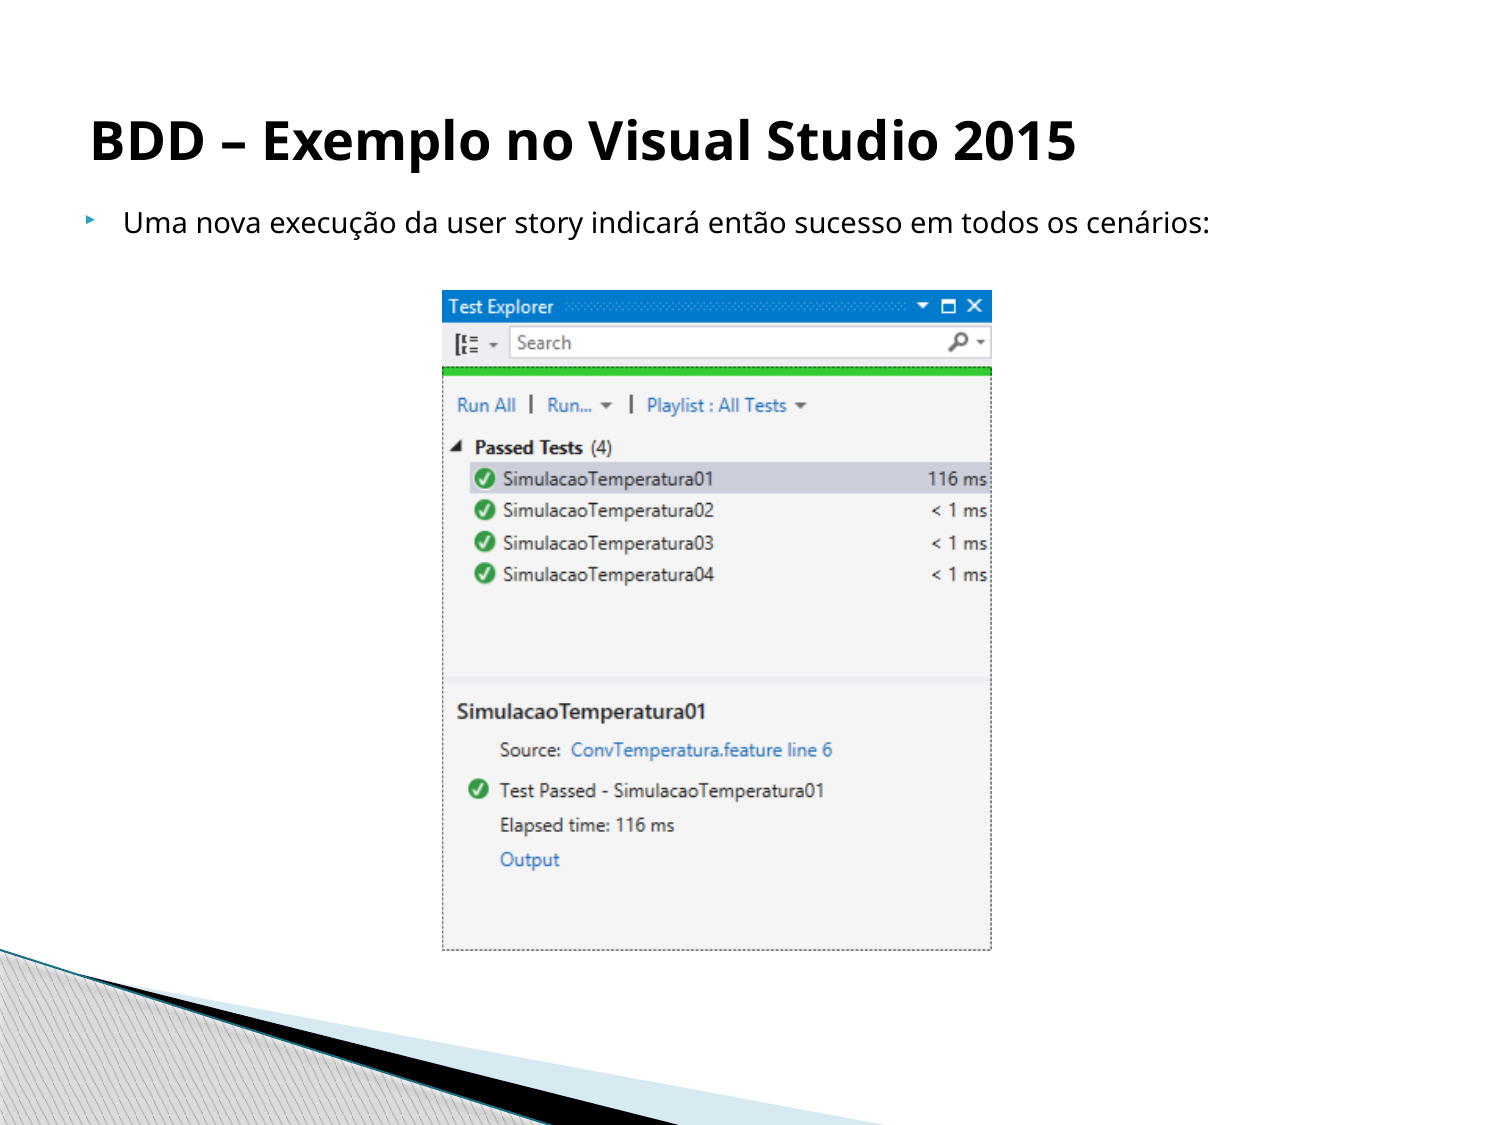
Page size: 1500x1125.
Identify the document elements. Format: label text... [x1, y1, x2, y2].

picture [442, 290, 992, 951]
title BDD – Exemplo no Visual Studio 2015 [75, 45, 1447, 196]
list Uma nova execução da user story indicará então sucesso em todos os cenários: [53, 196, 1447, 268]
